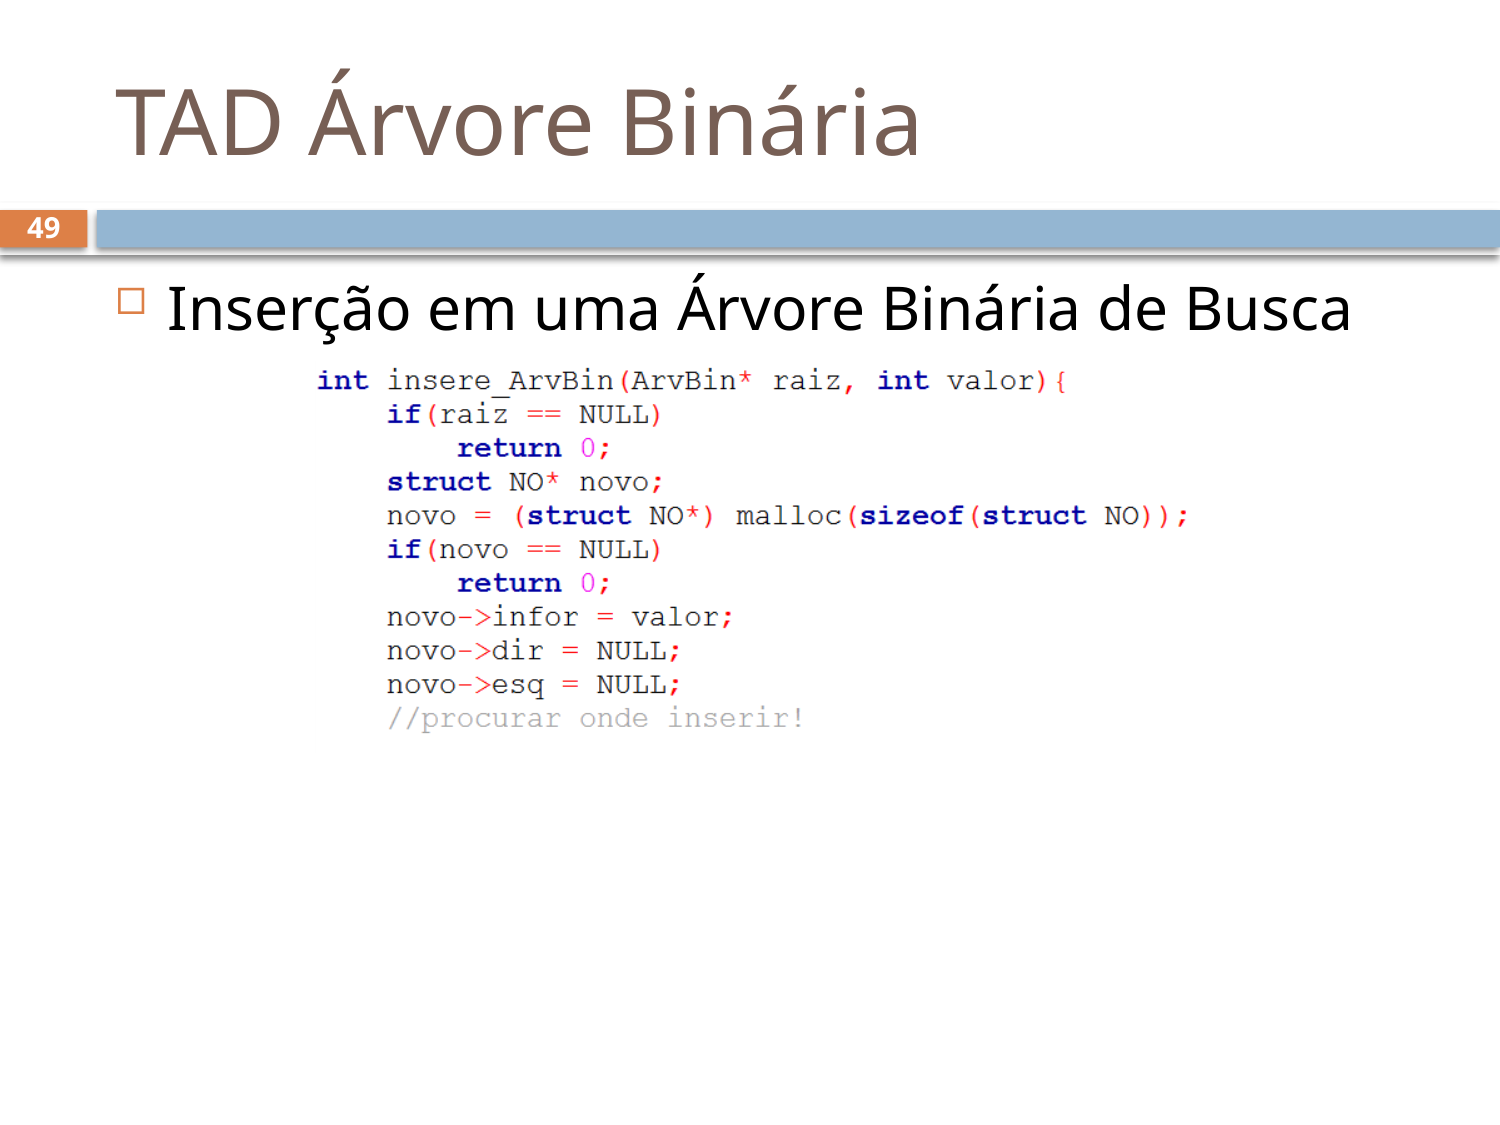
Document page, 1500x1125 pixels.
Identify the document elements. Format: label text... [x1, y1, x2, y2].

title TAD Árvore Binária [100, 37, 1438, 200]
list Inserção em uma Árvore Binária de Busca [100, 262, 1438, 1000]
slide_number 49 [0, 208, 88, 249]
picture [315, 361, 1271, 753]
